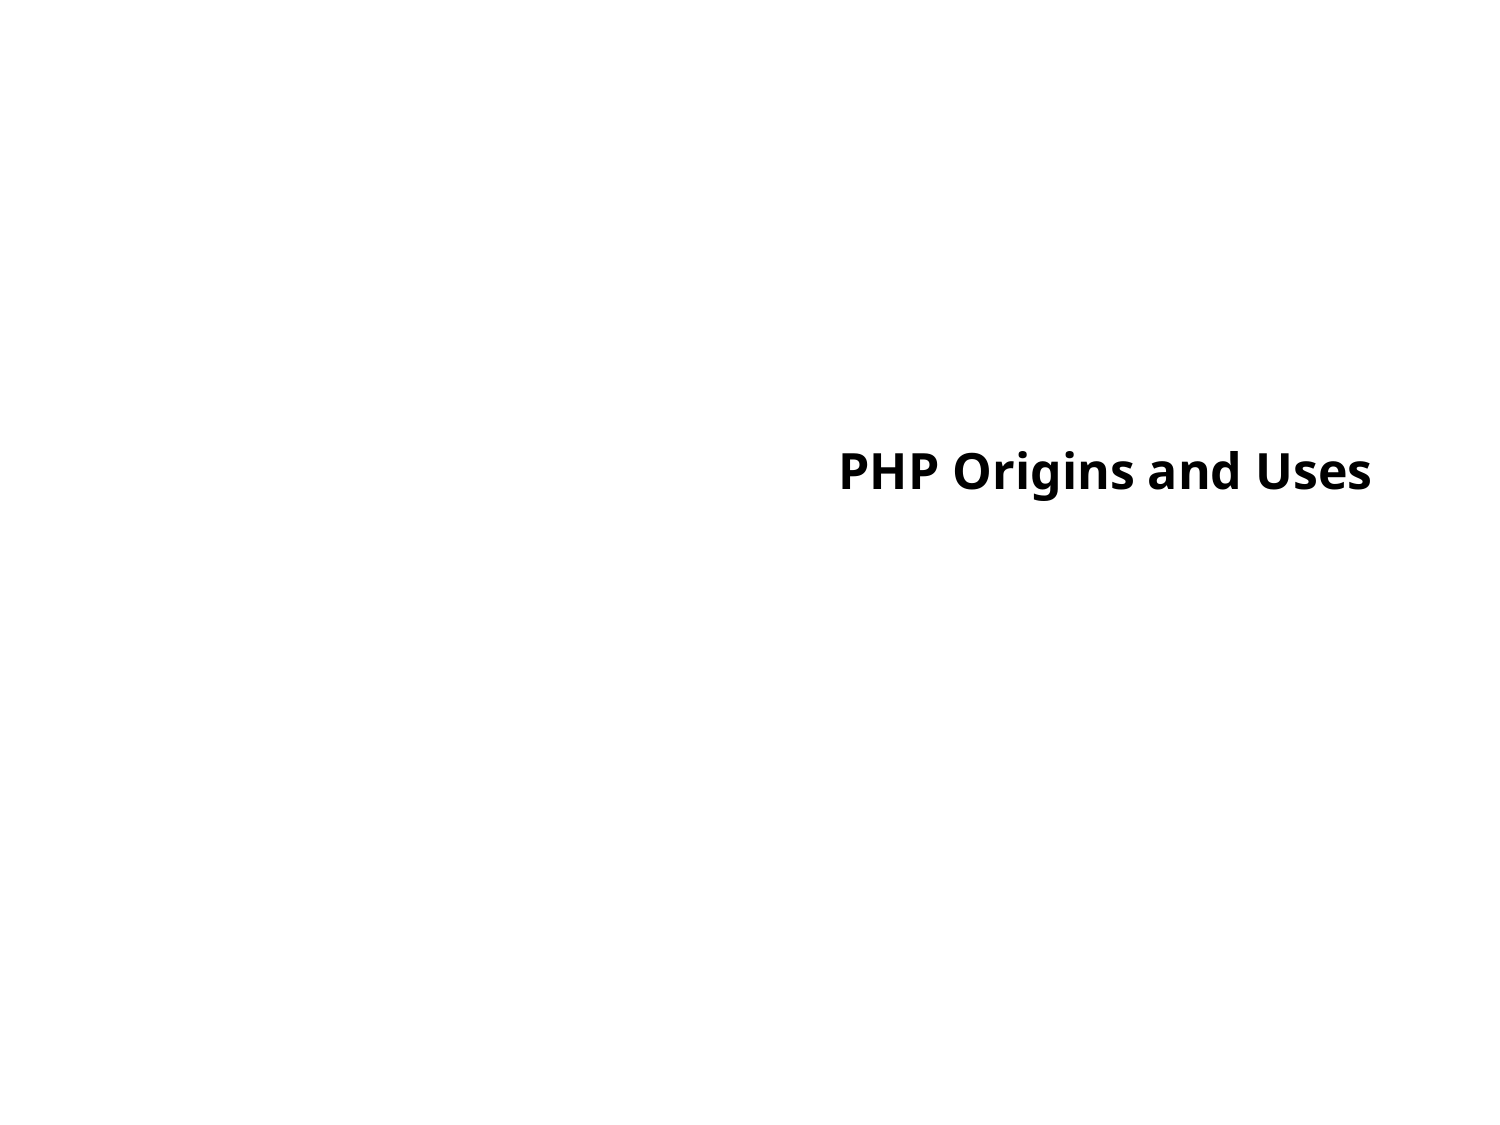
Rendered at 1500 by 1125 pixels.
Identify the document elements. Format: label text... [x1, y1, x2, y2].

title PHP Origins and Uses [112, 349, 1388, 591]
